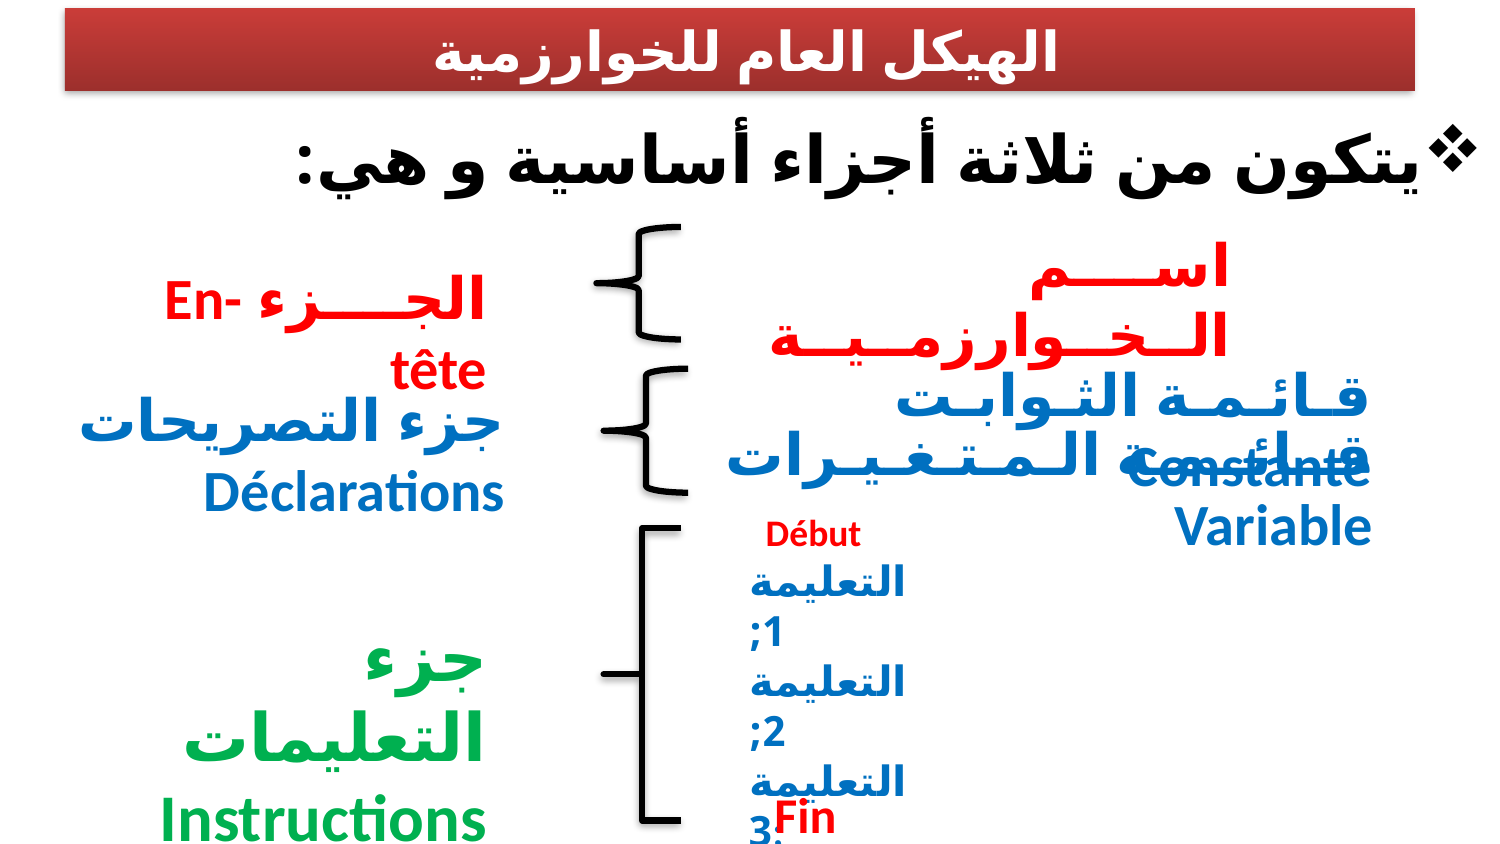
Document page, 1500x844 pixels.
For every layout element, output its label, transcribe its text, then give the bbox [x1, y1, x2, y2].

text_box قـائـمـة الثـوابـت Constante [745, 350, 1387, 410]
text_box اســــم الــخــوارزمــيــة [750, 220, 1247, 350]
text_box Fin [759, 776, 908, 844]
list يتكون من ثلاثة أجزاء أساسية و هي: [0, 109, 1500, 806]
text_box [600, 365, 689, 496]
text_box جزء التعليمات Instructions [64, 607, 502, 844]
text_box الجــــزء En-tête [64, 253, 502, 375]
title الهيكل العام للخوارزمية [64, 8, 1415, 91]
text_box قــائــمـة الـمـتـغـيـرات Variable [688, 410, 1388, 565]
text_box التعليمة 1; التعليمة 2; التعليمة 3; التعليمة n [734, 546, 933, 844]
text_box جزء التصريحات Déclarations [47, 375, 520, 530]
text_box [600, 525, 681, 824]
text_box [593, 223, 682, 343]
text_box Début [750, 501, 937, 562]
